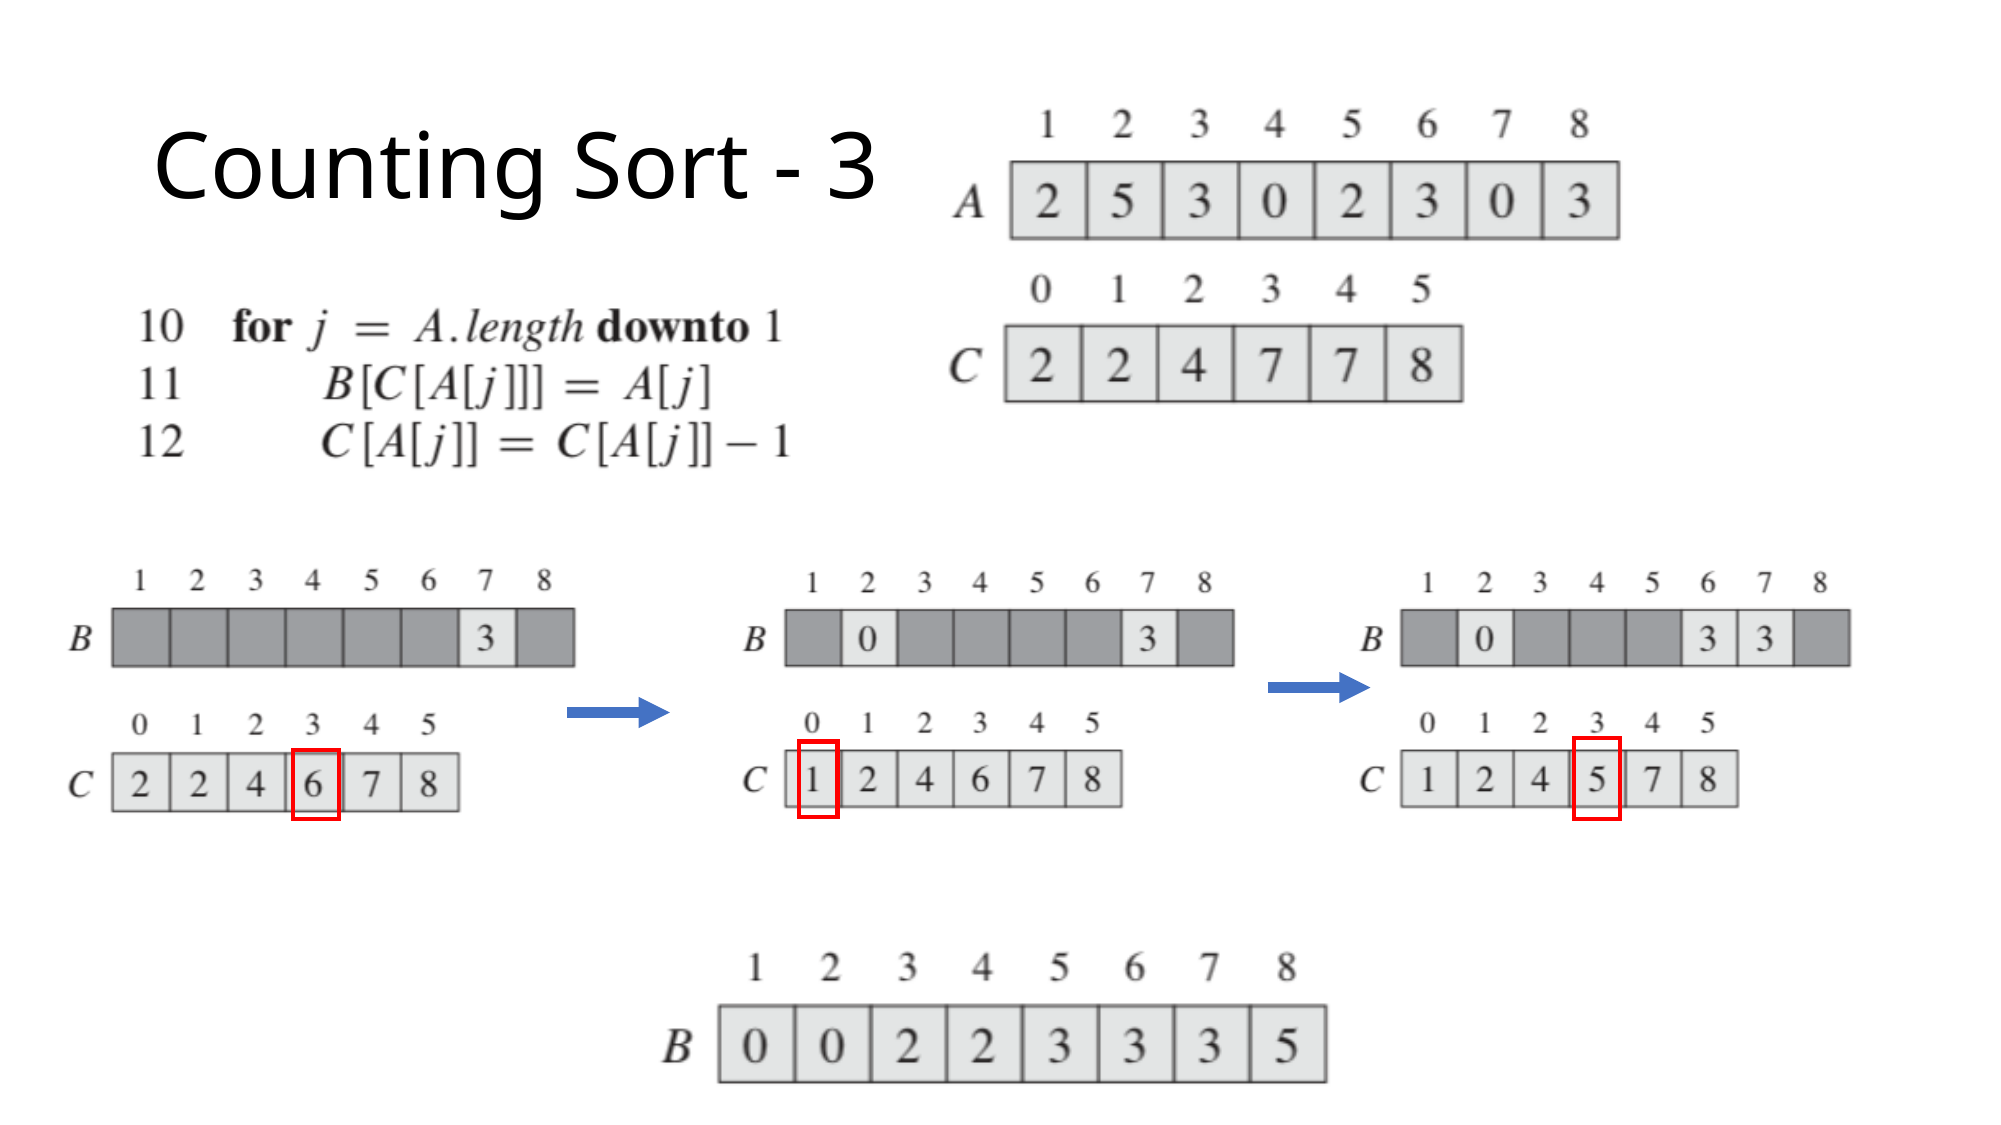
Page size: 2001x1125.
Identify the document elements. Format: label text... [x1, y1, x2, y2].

picture [650, 935, 1349, 1107]
picture [137, 299, 799, 475]
picture [62, 562, 590, 819]
title Counting Sort - 3 [137, 59, 1863, 278]
picture [943, 77, 1648, 431]
picture [729, 554, 1863, 827]
